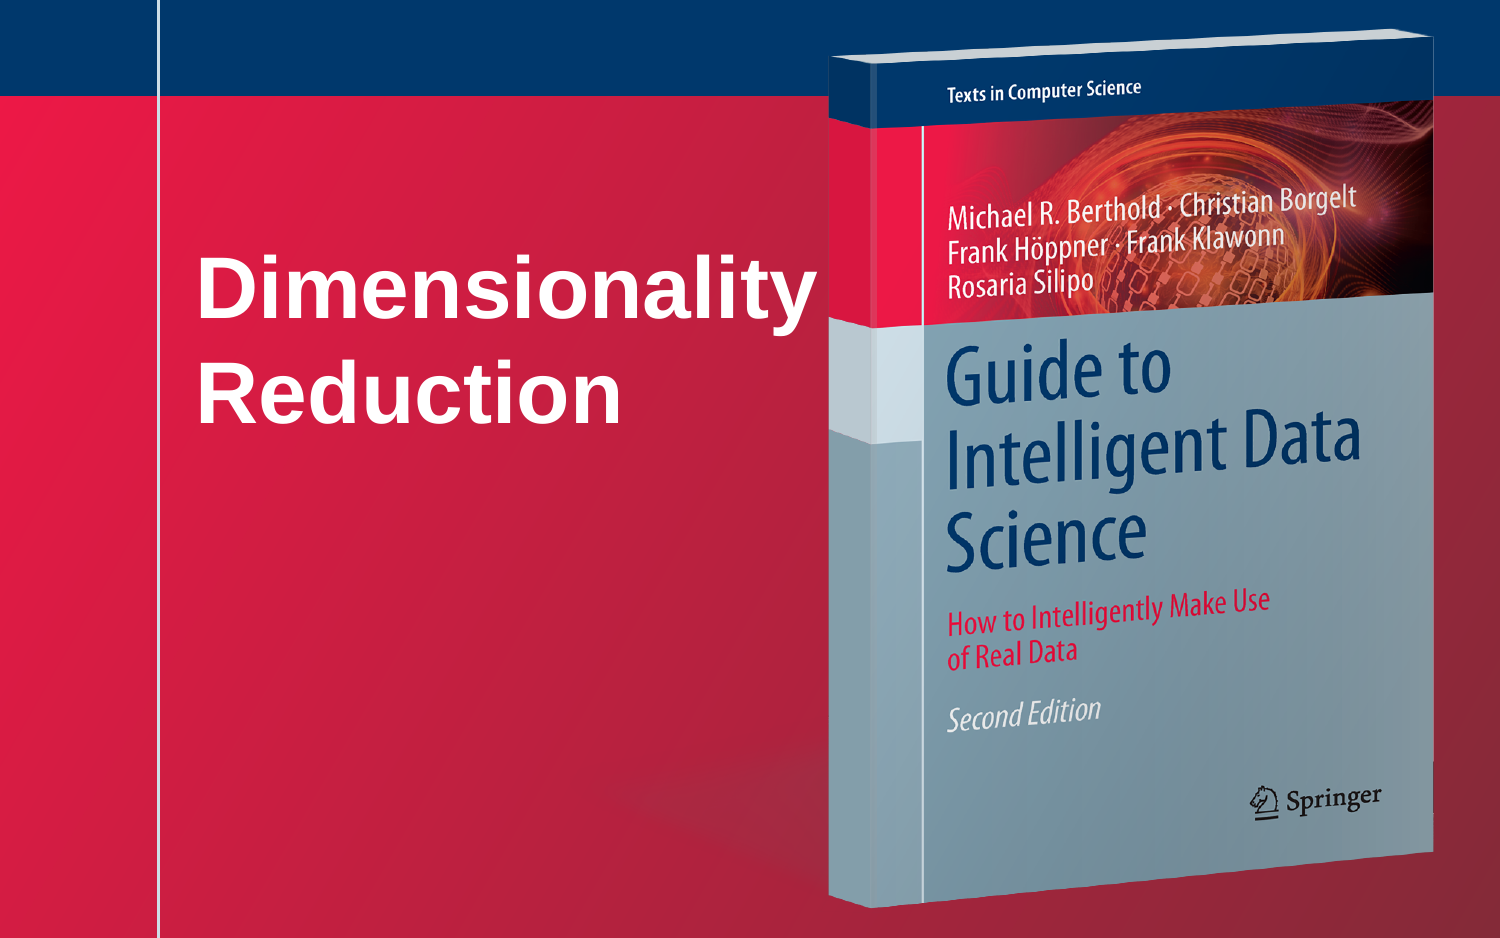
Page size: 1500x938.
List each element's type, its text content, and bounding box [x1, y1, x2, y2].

picture [546, 0, 1439, 922]
title Dimensionality Reduction [195, 231, 822, 444]
